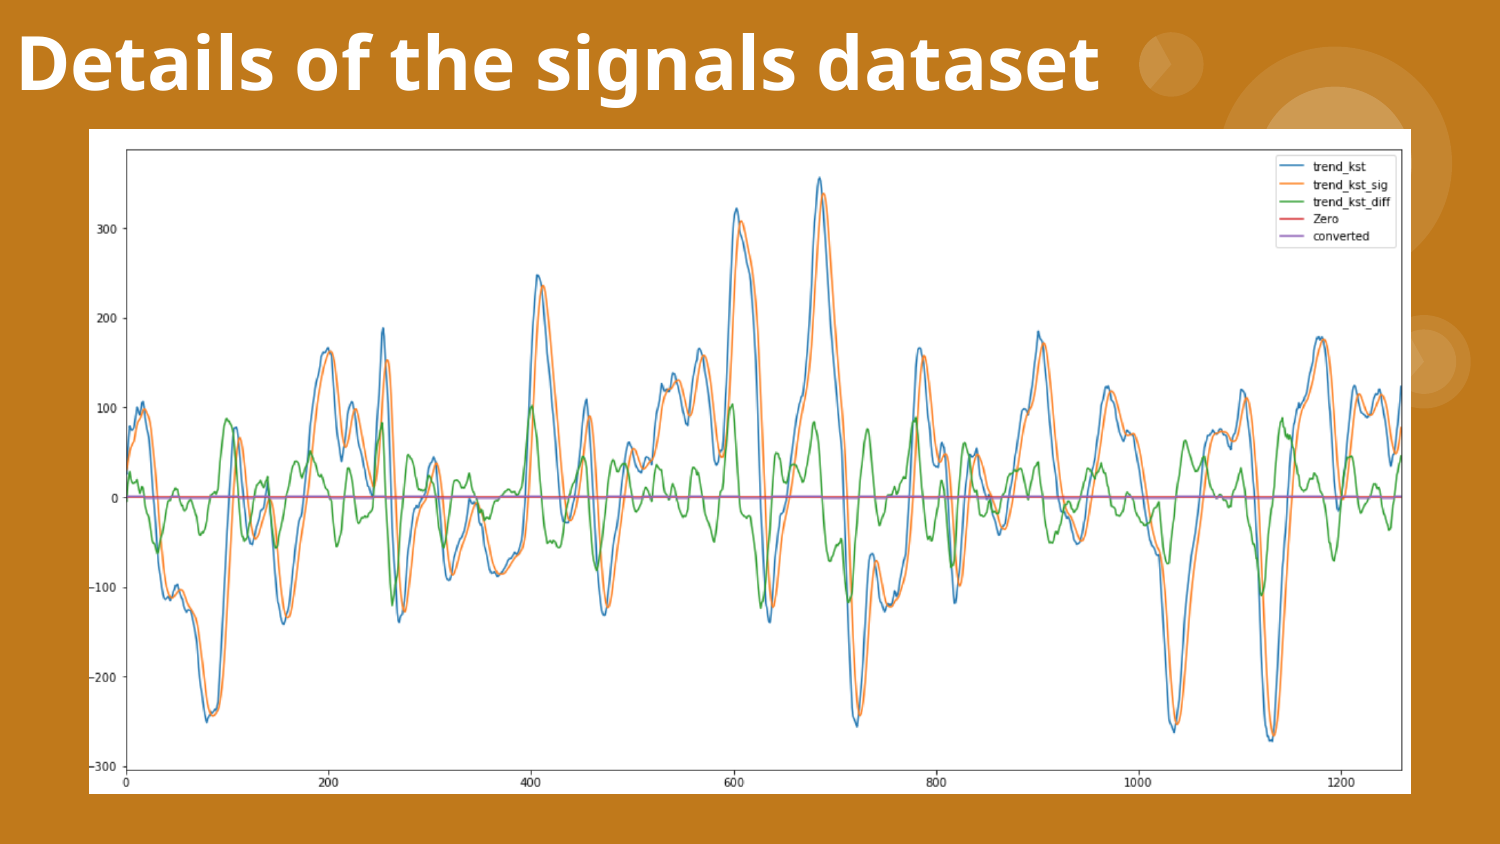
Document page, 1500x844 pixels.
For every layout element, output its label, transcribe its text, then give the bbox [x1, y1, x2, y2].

picture [89, 128, 1411, 794]
text_box Details of the signals dataset [0, 0, 1281, 130]
